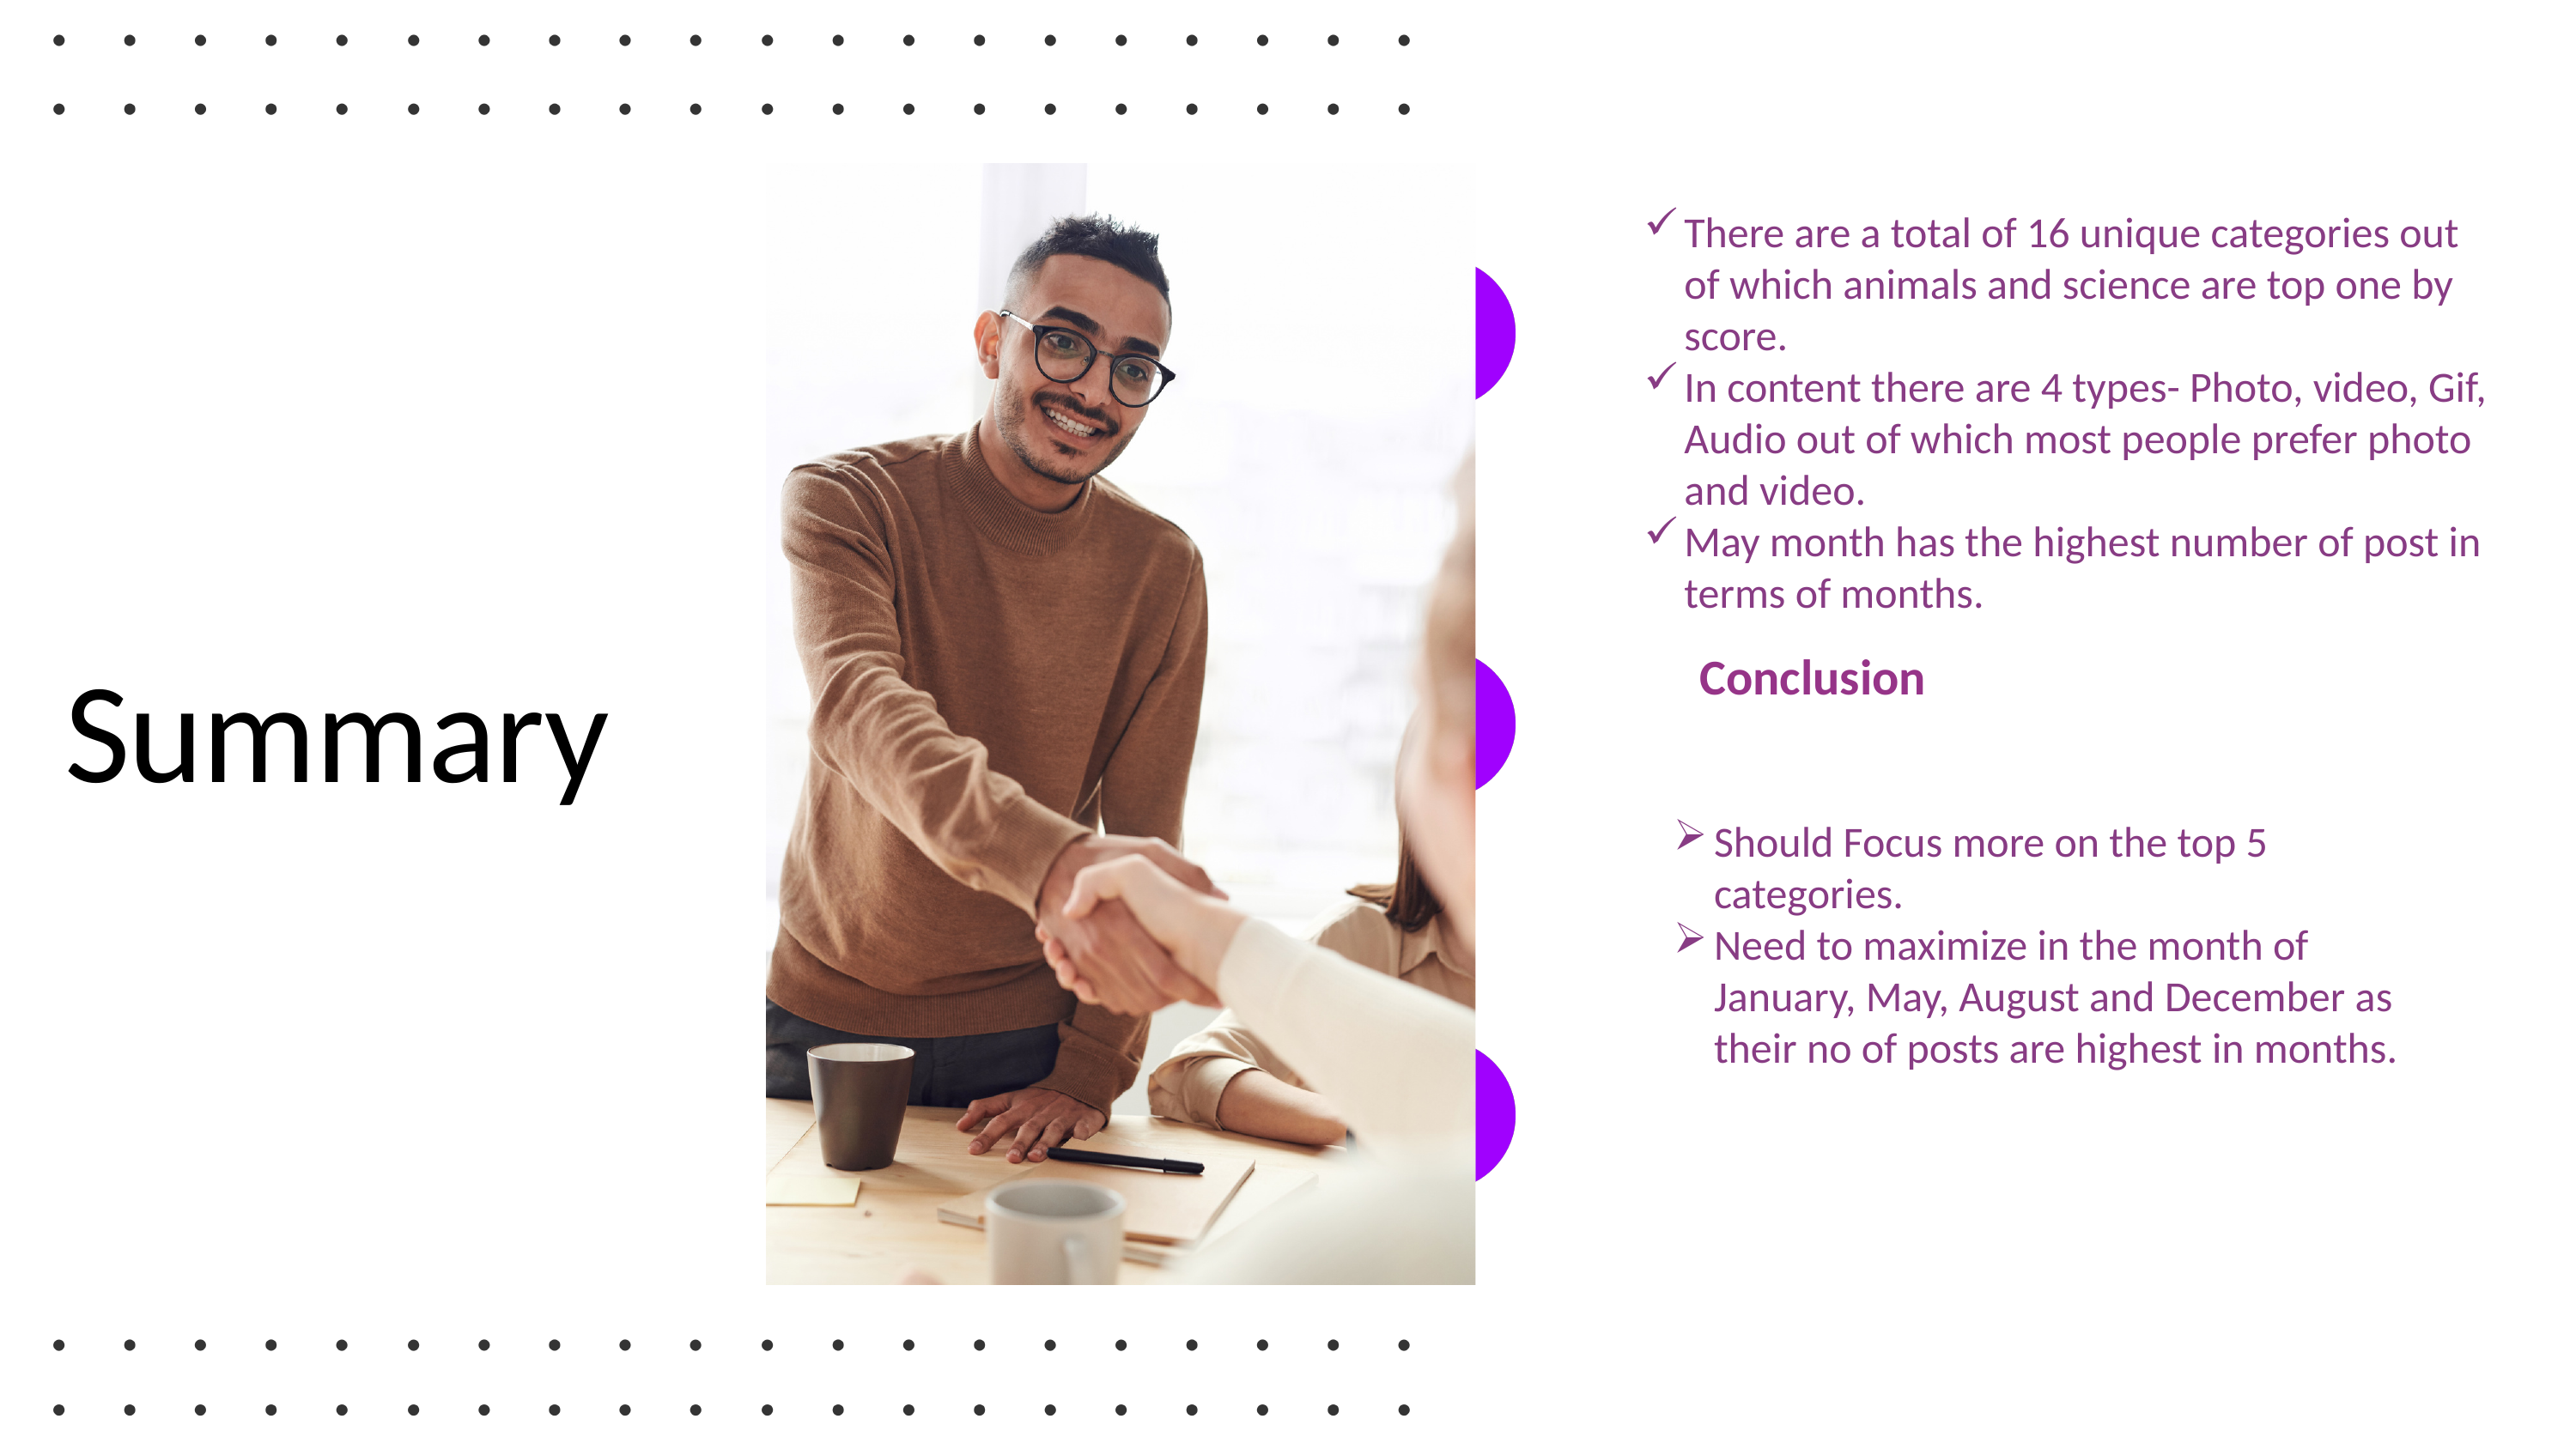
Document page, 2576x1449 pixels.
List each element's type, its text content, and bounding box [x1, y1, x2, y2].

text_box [1631, 221, 2432, 345]
text_box Conclusion [1686, 638, 2106, 712]
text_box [46, 1335, 1414, 1449]
text_box Should Focus more on the top 5 categories. Need to maximize in the month of January, May, August and December as their no of posts are highest in months. [1661, 808, 2432, 980]
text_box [46, 0, 1414, 118]
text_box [1631, 980, 2432, 1104]
picture [765, 163, 1562, 1286]
text_box There are a total of 16 unique categories out of which animals and science are top one by score. In content there are 4 types- Photo, video, Gif, Audio out of which most people prefer photo and video. May month has the highest number of post in terms of months. [1631, 198, 2512, 623]
text_box Summary [64, 639, 727, 811]
